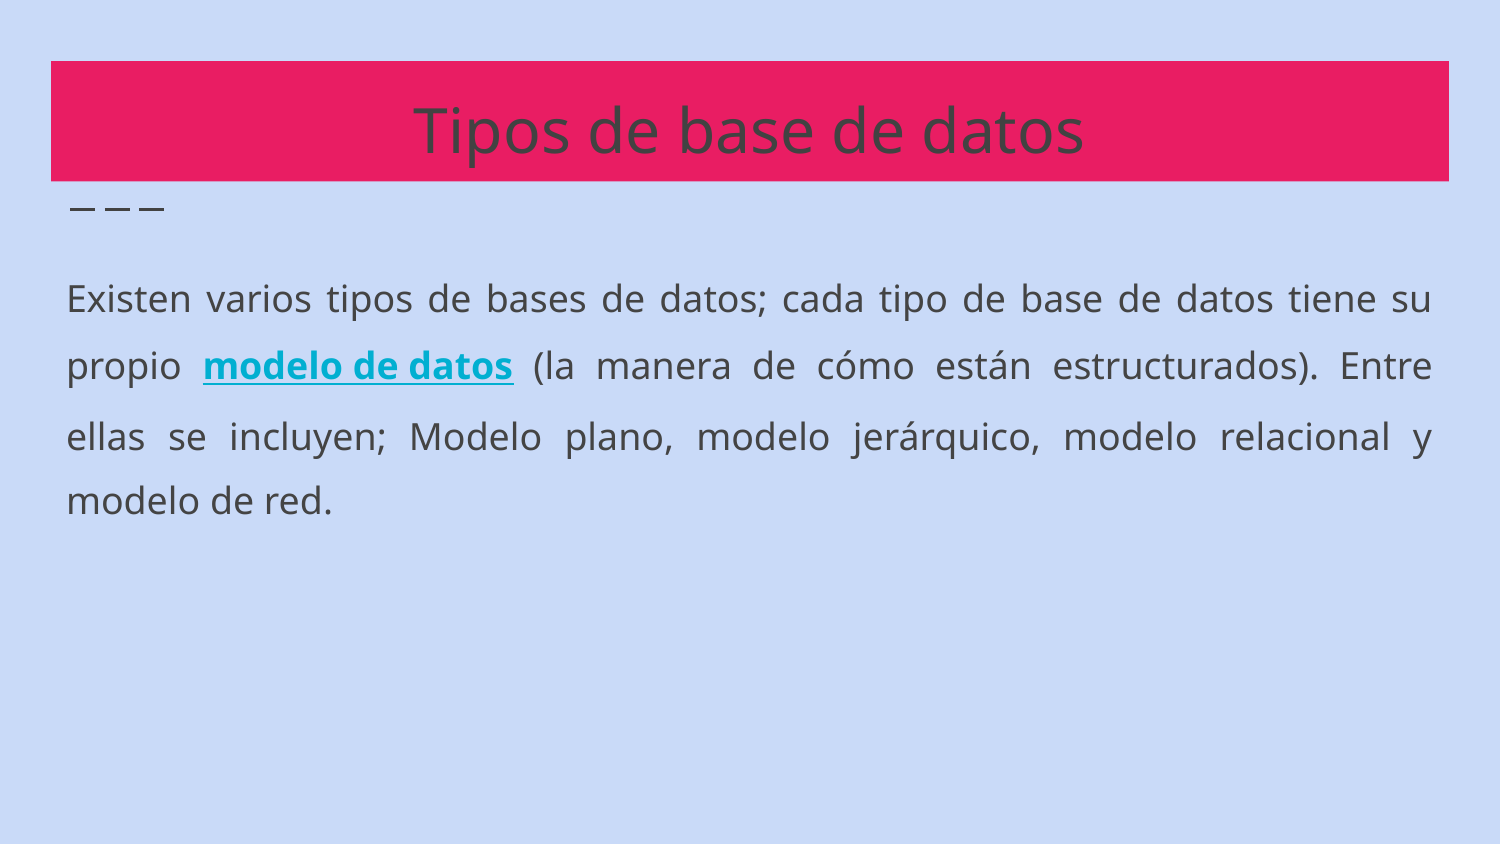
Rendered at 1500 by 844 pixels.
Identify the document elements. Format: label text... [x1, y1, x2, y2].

list Existen varios tipos de bases de datos; cada tipo de base de datos tiene su propio modelo de datos (la manera de cómo están estructurados). Entre ellas se incluyen; Modelo plano, modelo jerárquico, modelo relacional y modelo de red. [51, 240, 1449, 750]
title Tipos de base de datos [51, 61, 1449, 182]
